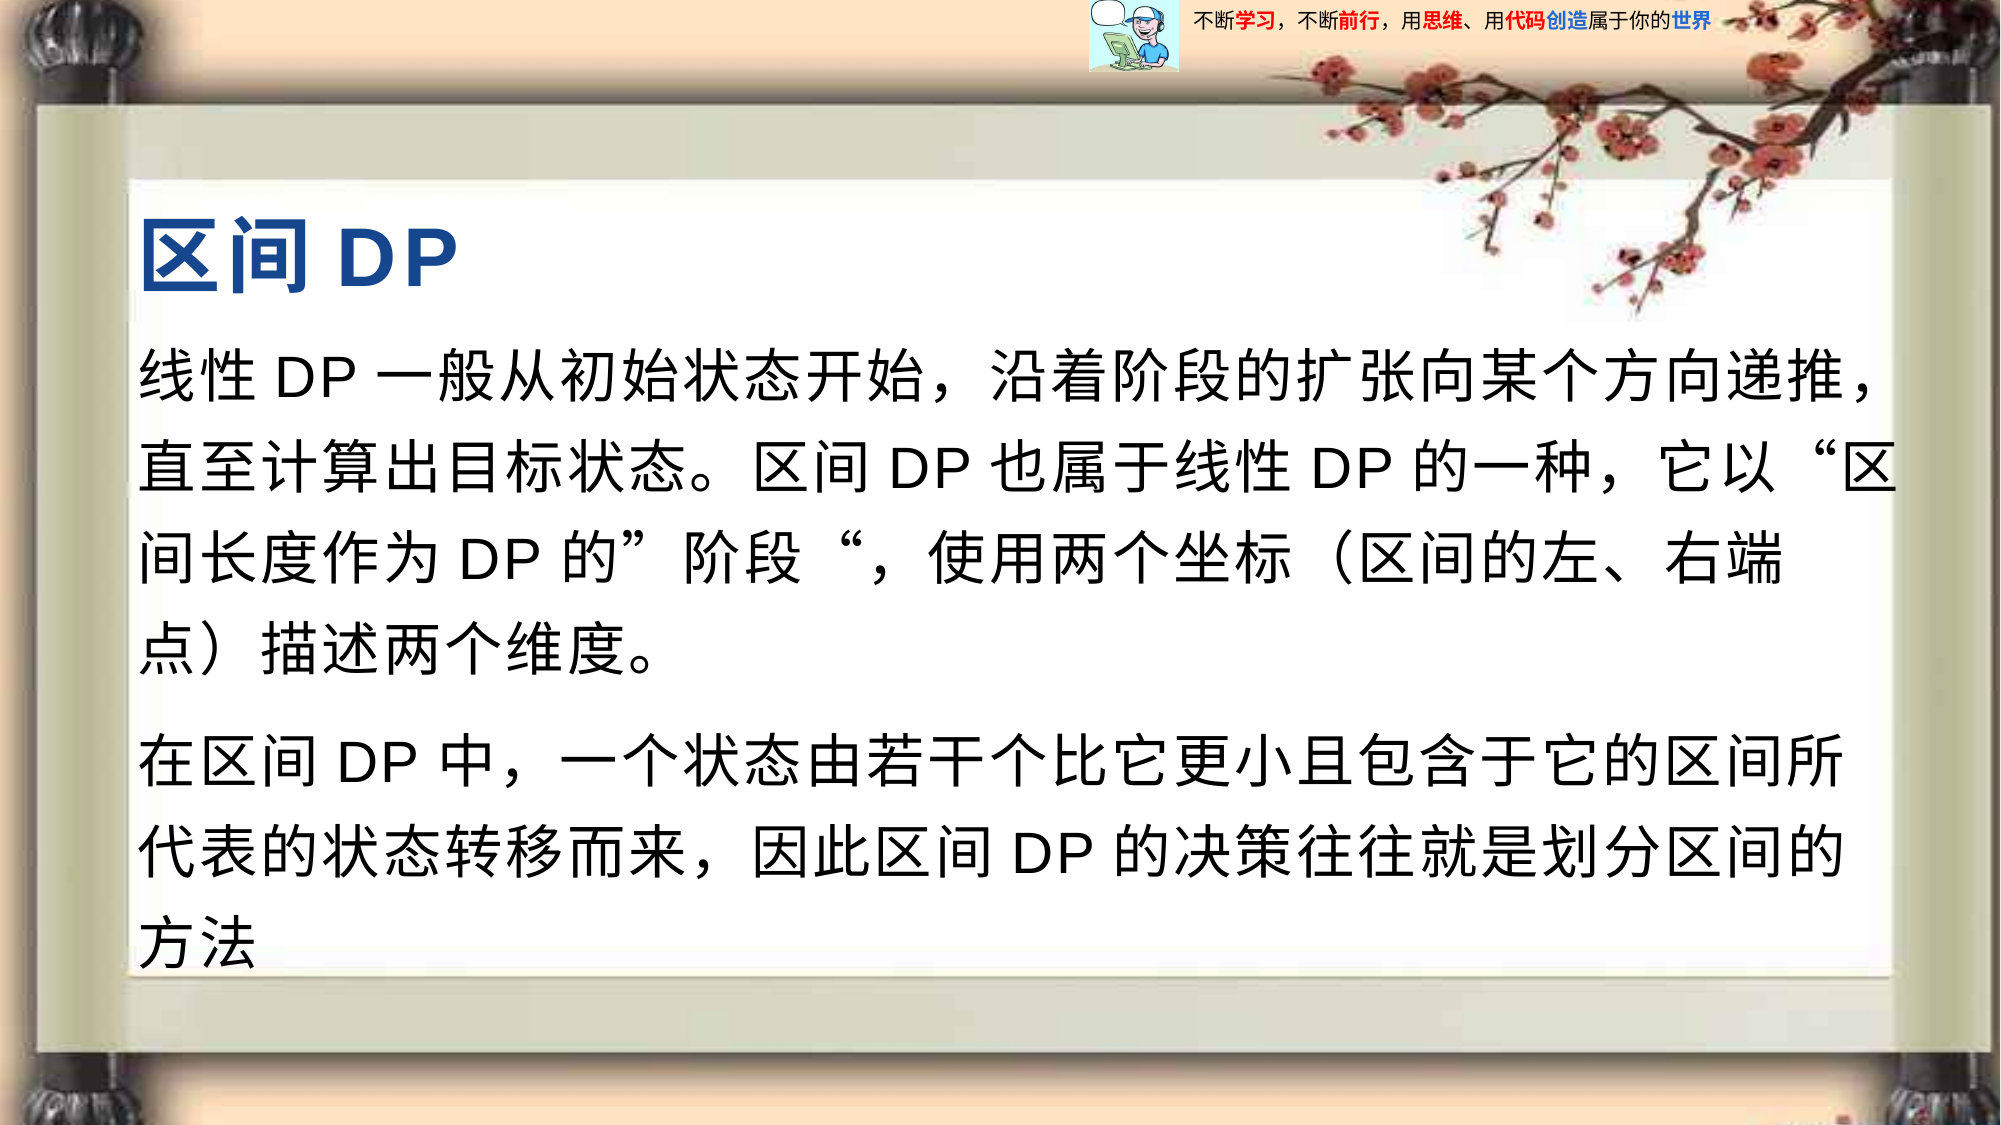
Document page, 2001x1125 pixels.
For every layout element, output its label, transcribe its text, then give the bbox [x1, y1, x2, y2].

title 区间DP [123, 195, 1923, 310]
list 线性DP一般从初始状态开始，沿着阶段的扩张向某个方向递推，直至计算出目标状态。区间DP也属于线性DP的一种，它以“区间长度作为DP的”阶段“，使用两个坐标（区间的左、右端点）描述两个维度。 在区间DP中，一个状态由若干个比它更小且包含于它的区间所代表的状态转移而来，因此区间DP的决策往往就是划分区间的方法 [123, 310, 1923, 1092]
picture [0, 0, 2001, 1125]
